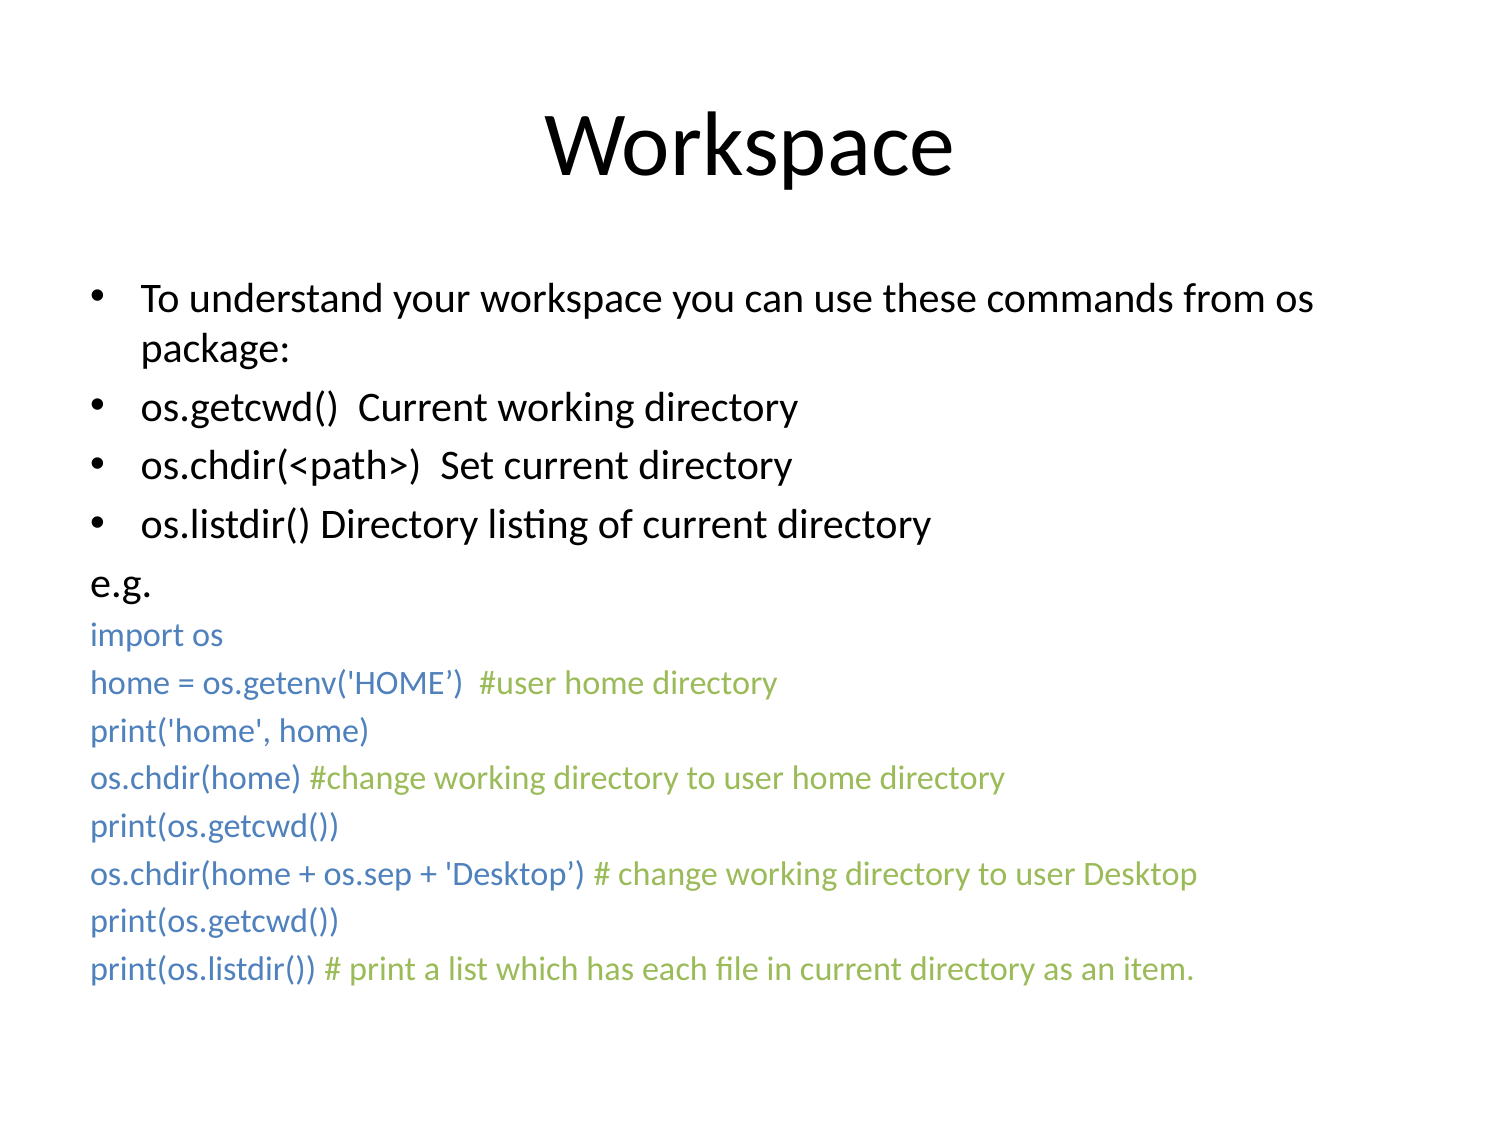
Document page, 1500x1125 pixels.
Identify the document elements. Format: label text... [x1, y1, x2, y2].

list To understand your workspace you can use these commands from os package: os.getcwd() Current working directory os.chdir(<path>) Set current directory os.listdir() Directory listing of current directory e.g. import os home = os.getenv('HOME’) #user home directory print('home', home) os.chdir(home) #change working directory to user home directory print(os.getcwd()) os.chdir(home + os.sep + 'Desktop’) # change working directory to user Desktop print(os.getcwd()) print(os.listdir()) # print a list which has each file in current directory as an item. [75, 262, 1425, 1005]
title Workspace [75, 45, 1425, 233]
